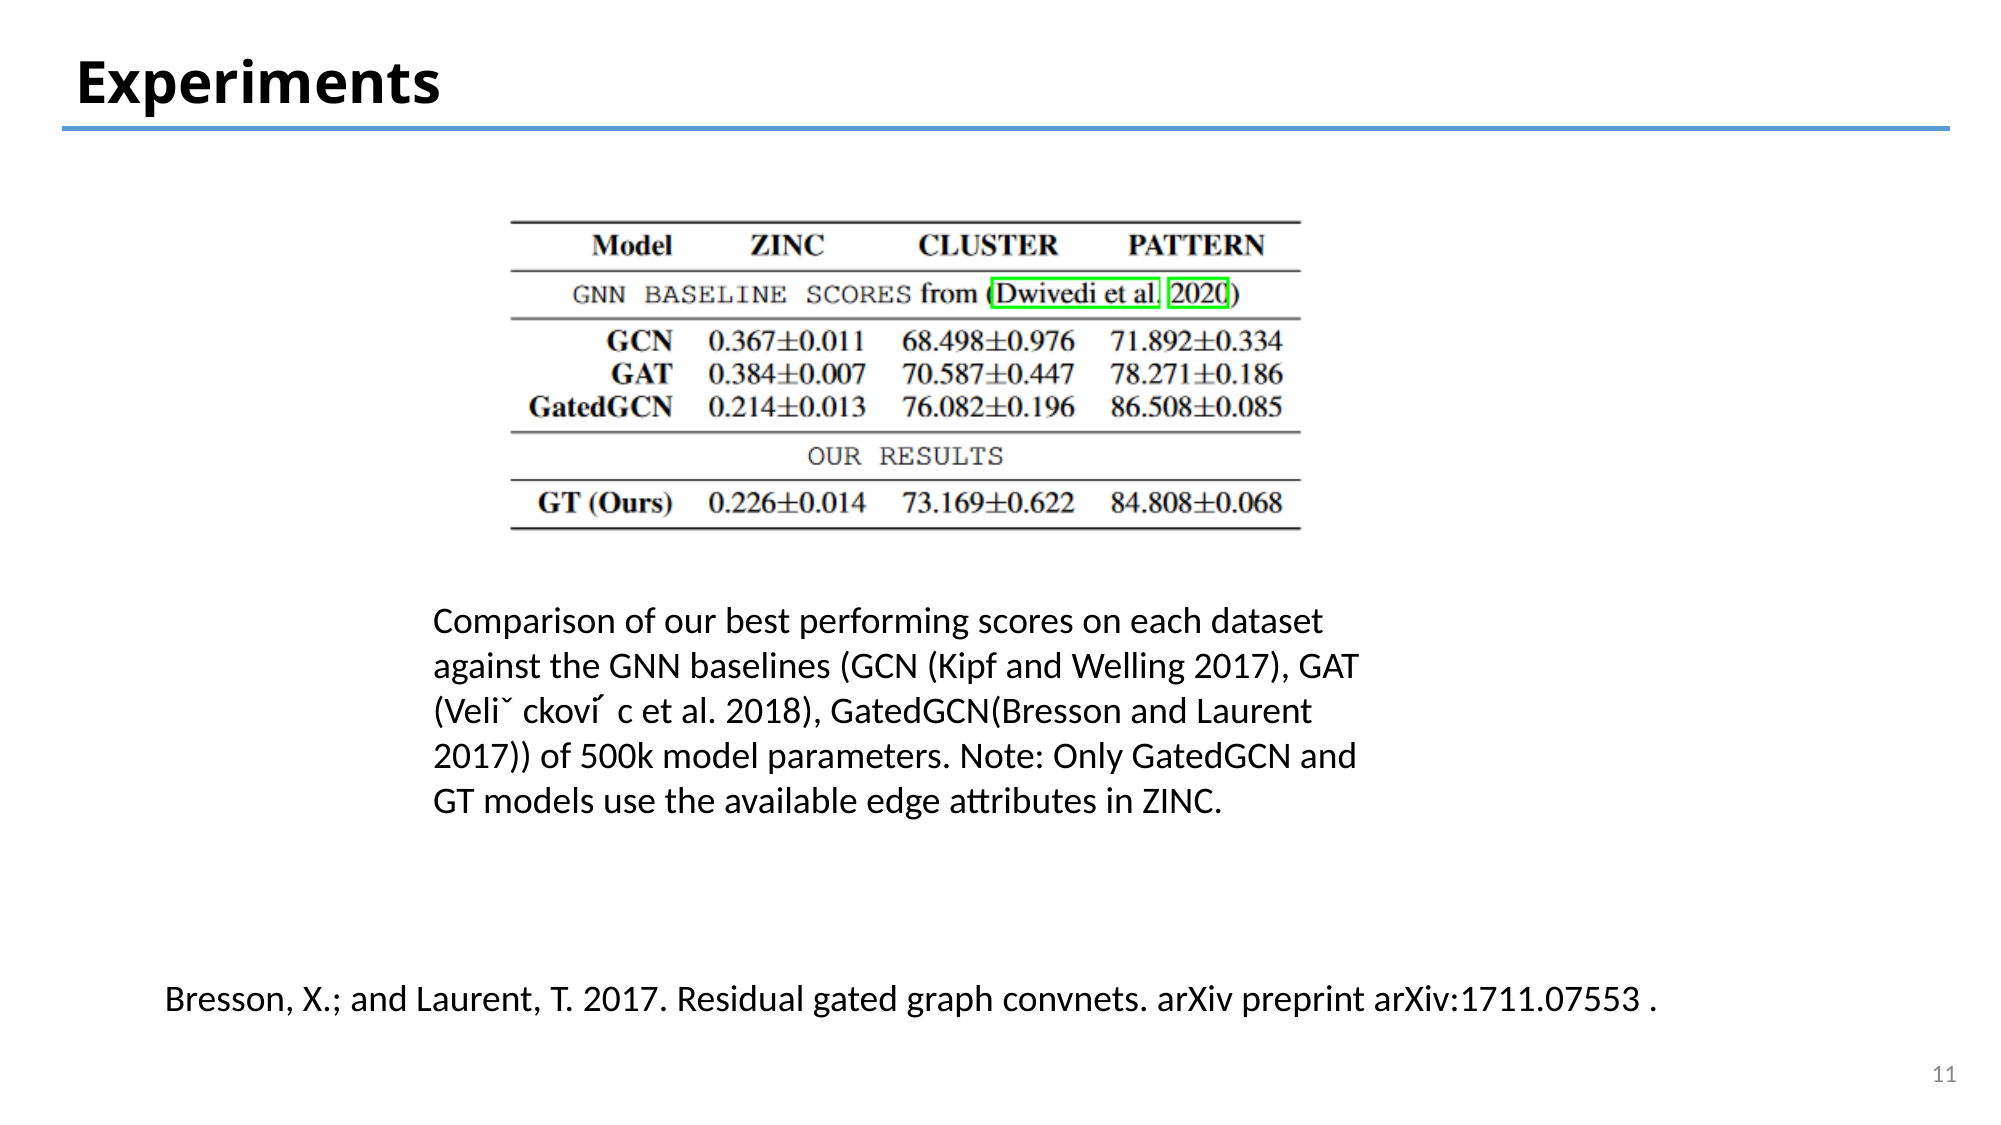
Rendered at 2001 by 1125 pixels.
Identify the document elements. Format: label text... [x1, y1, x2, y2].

text_box Comparison of our best performing scores on each dataset against the GNN baselines (GCN (Kipf and Welling 2017), GAT (Veliˇ ckovi ́ c et al. 2018), GatedGCN(Bresson and Laurent 2017)) of 500k model parameters. Note: Only GatedGCN and GT models use the available edge attributes in ZINC. [418, 588, 1419, 829]
text_box Experiments [60, 38, 847, 123]
text_box Bresson, X.; and Laurent, T. 2017. Residual gated graph convnets. arXiv preprint arXiv:1711.07553 . [150, 966, 1815, 1027]
slide_number 11 [1522, 1042, 1973, 1103]
picture [453, 147, 1331, 563]
